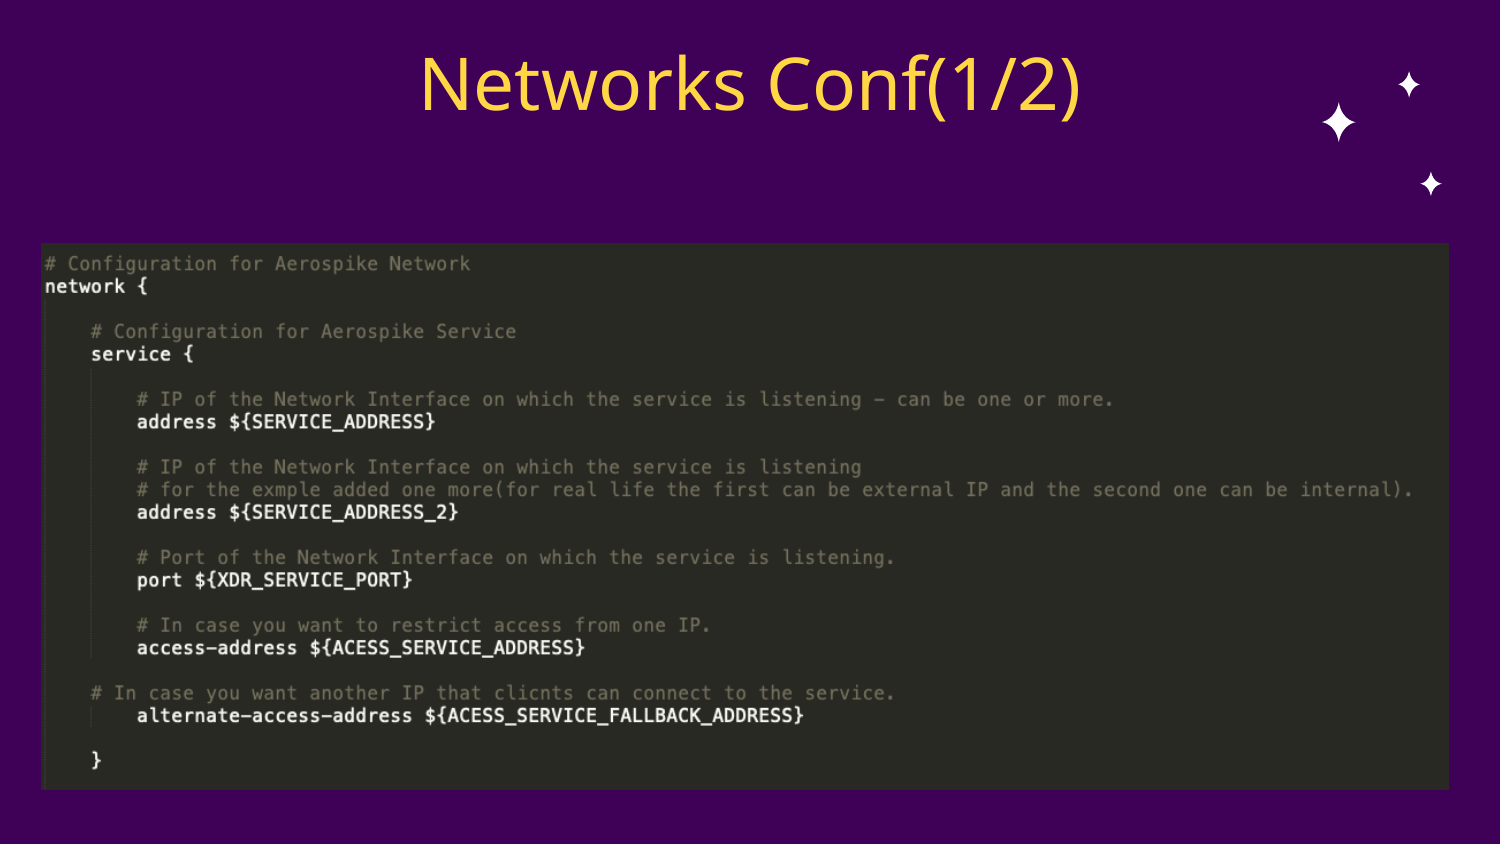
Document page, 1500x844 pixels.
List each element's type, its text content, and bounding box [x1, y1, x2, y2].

picture [40, 243, 1450, 790]
title Networks Conf(1/2) [287, 22, 1213, 219]
